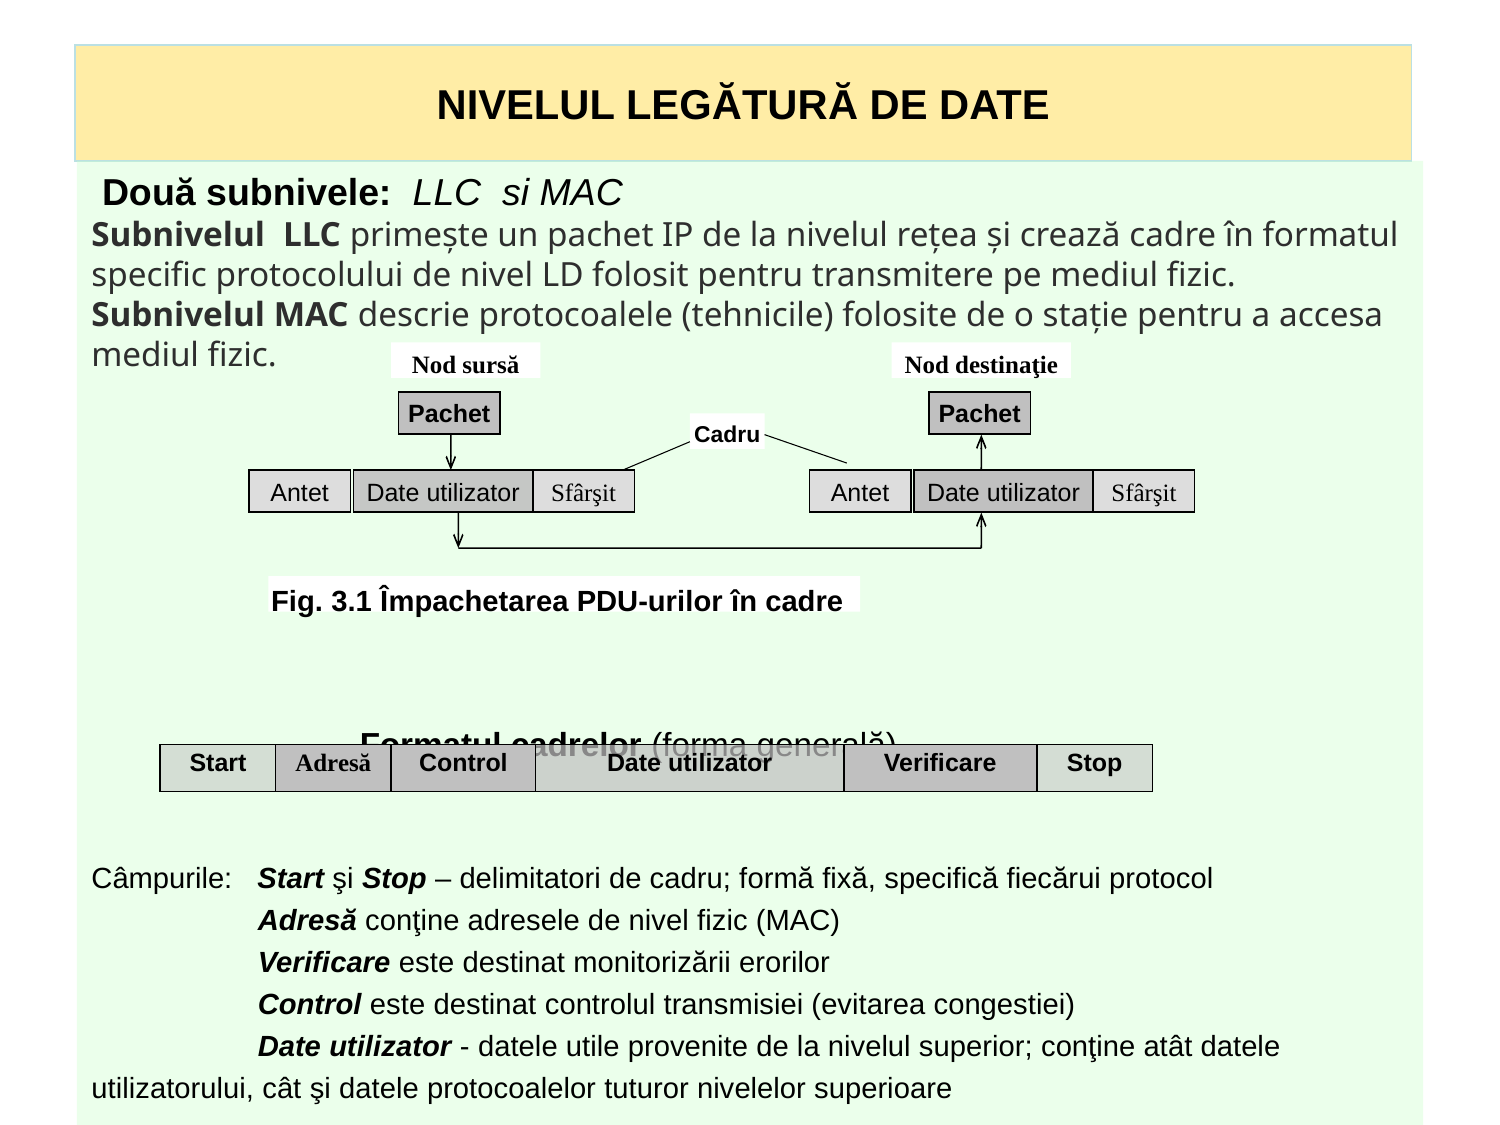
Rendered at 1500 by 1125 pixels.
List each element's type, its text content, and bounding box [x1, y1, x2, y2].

title NIVELUL LEGĂTURĂ DE DATE [74, 44, 1412, 162]
text_box [1030, 1014, 1061, 1075]
text_box Două subnivele: LLC si MAC Subnivelul LLC primește un pachet IP de la nivelul rețea și crează cadre în formatul specific protocolului de nivel LD folosit pentru transmitere pe mediul fizic. Subnivelul MAC descrie protocoalele (tehnicile) folosite de o stație pentru a accesa mediul fizic. Formatul cadrelor (forma generală) Câmpurile: Start şi Stop – delimitatori de cadru; formă fixă, specifică fiecărui protocol Adresă conţine adresele de nivel fizic (MAC) Verificare este destinat monitorizării erorilor Control este destinat controlul transmisiei (evitarea congestiei) Date utilizator - datele utile provenite de la nivelul superior; conţine atât datele utilizatorului, cât şi datele protocoalelor tuturor nivelelor superioare [76, 160, 1424, 1125]
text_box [159, 744, 1153, 792]
text_box [1009, 869, 1057, 930]
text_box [248, 342, 1195, 612]
